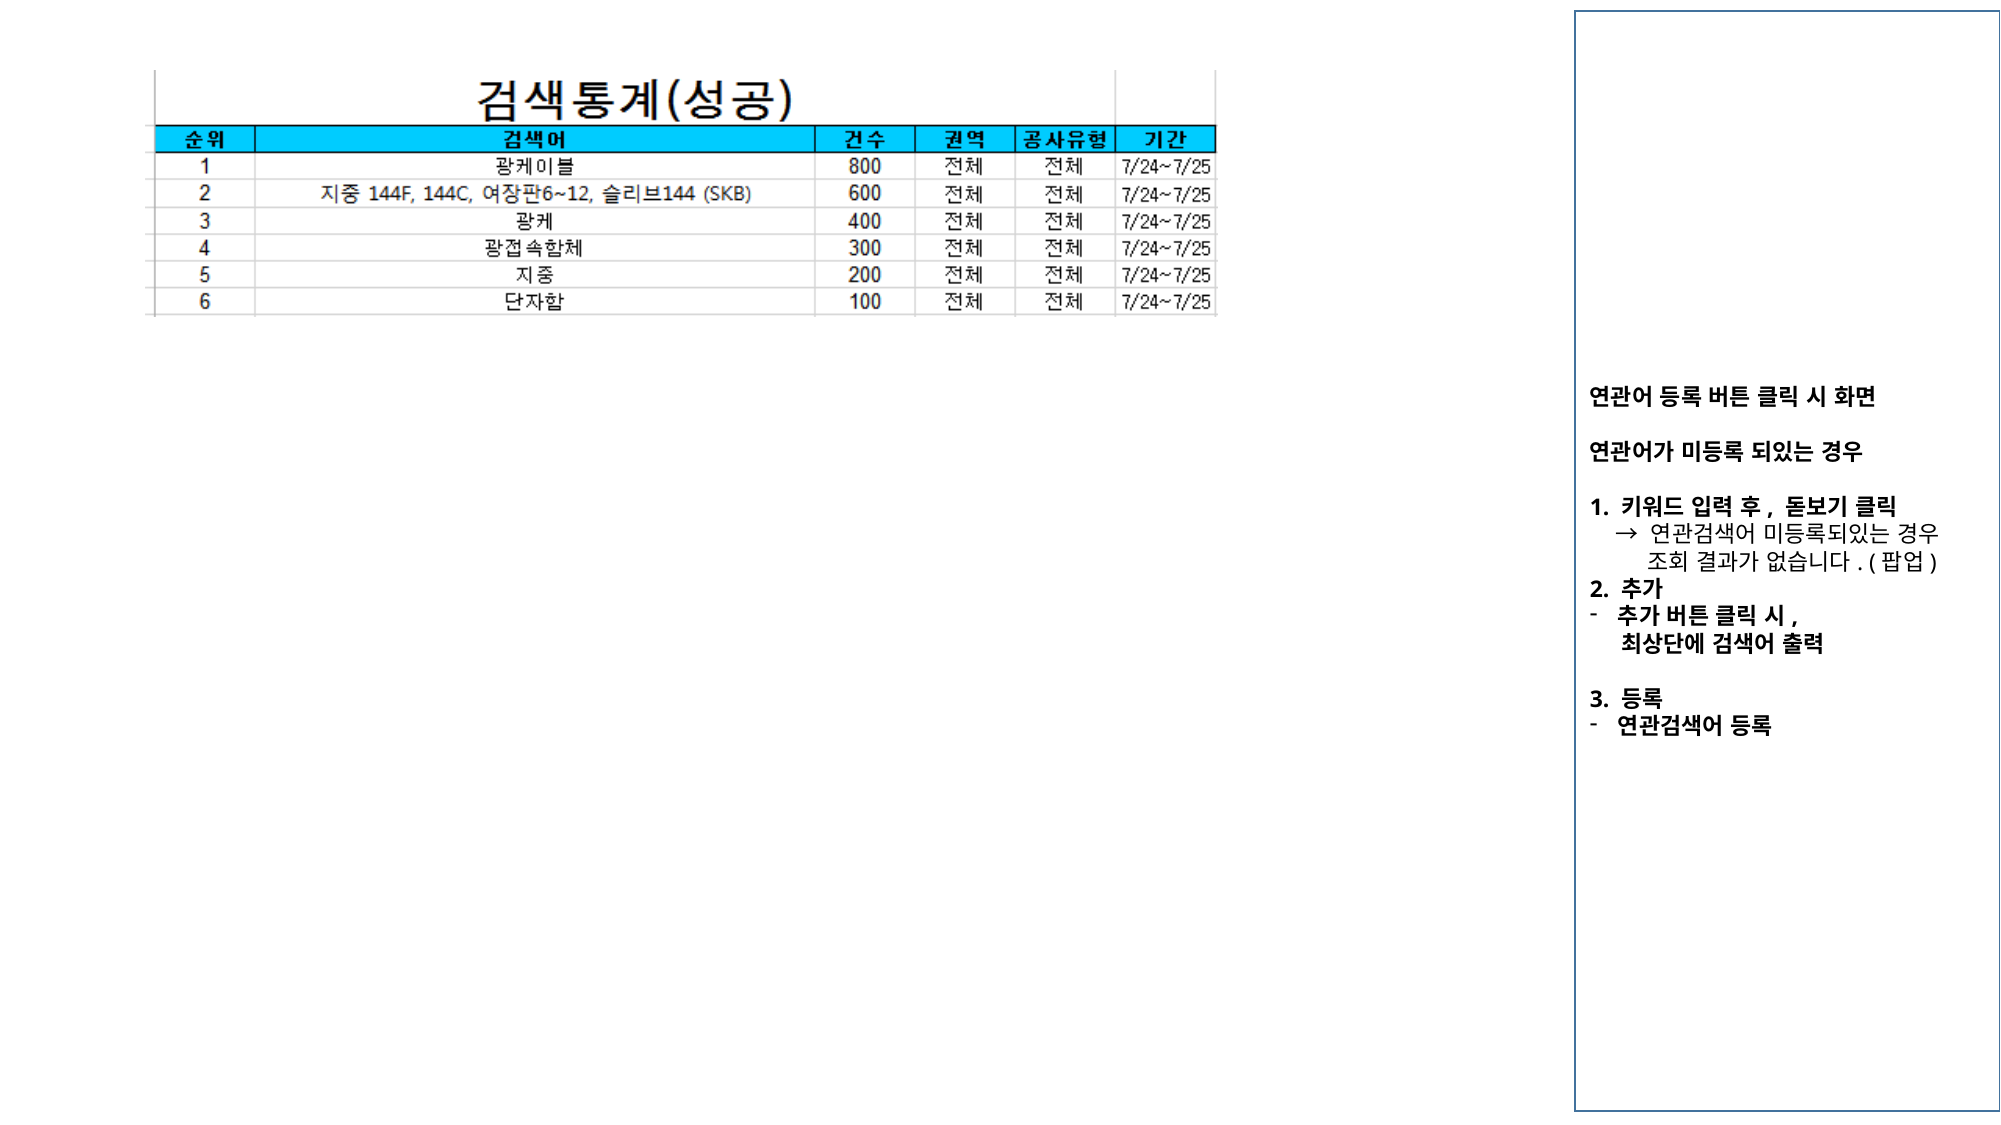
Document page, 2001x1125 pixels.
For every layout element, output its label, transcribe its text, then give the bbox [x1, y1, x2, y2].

text_box 연관어 등록 버튼 클릭 시 화면 연관어가 미등록 되있는 경우 1. 키워드 입력 후, 돋보기 클릭 → 연관검색어 미등록되있는 경우 조회 결과가 없습니다. (팝업) 2. 추가 추가 버튼 클릭 시, 최상단에 검색어 출력 3. 등록 연관검색어 등록 [1574, 10, 2000, 1112]
picture [145, 70, 1218, 317]
